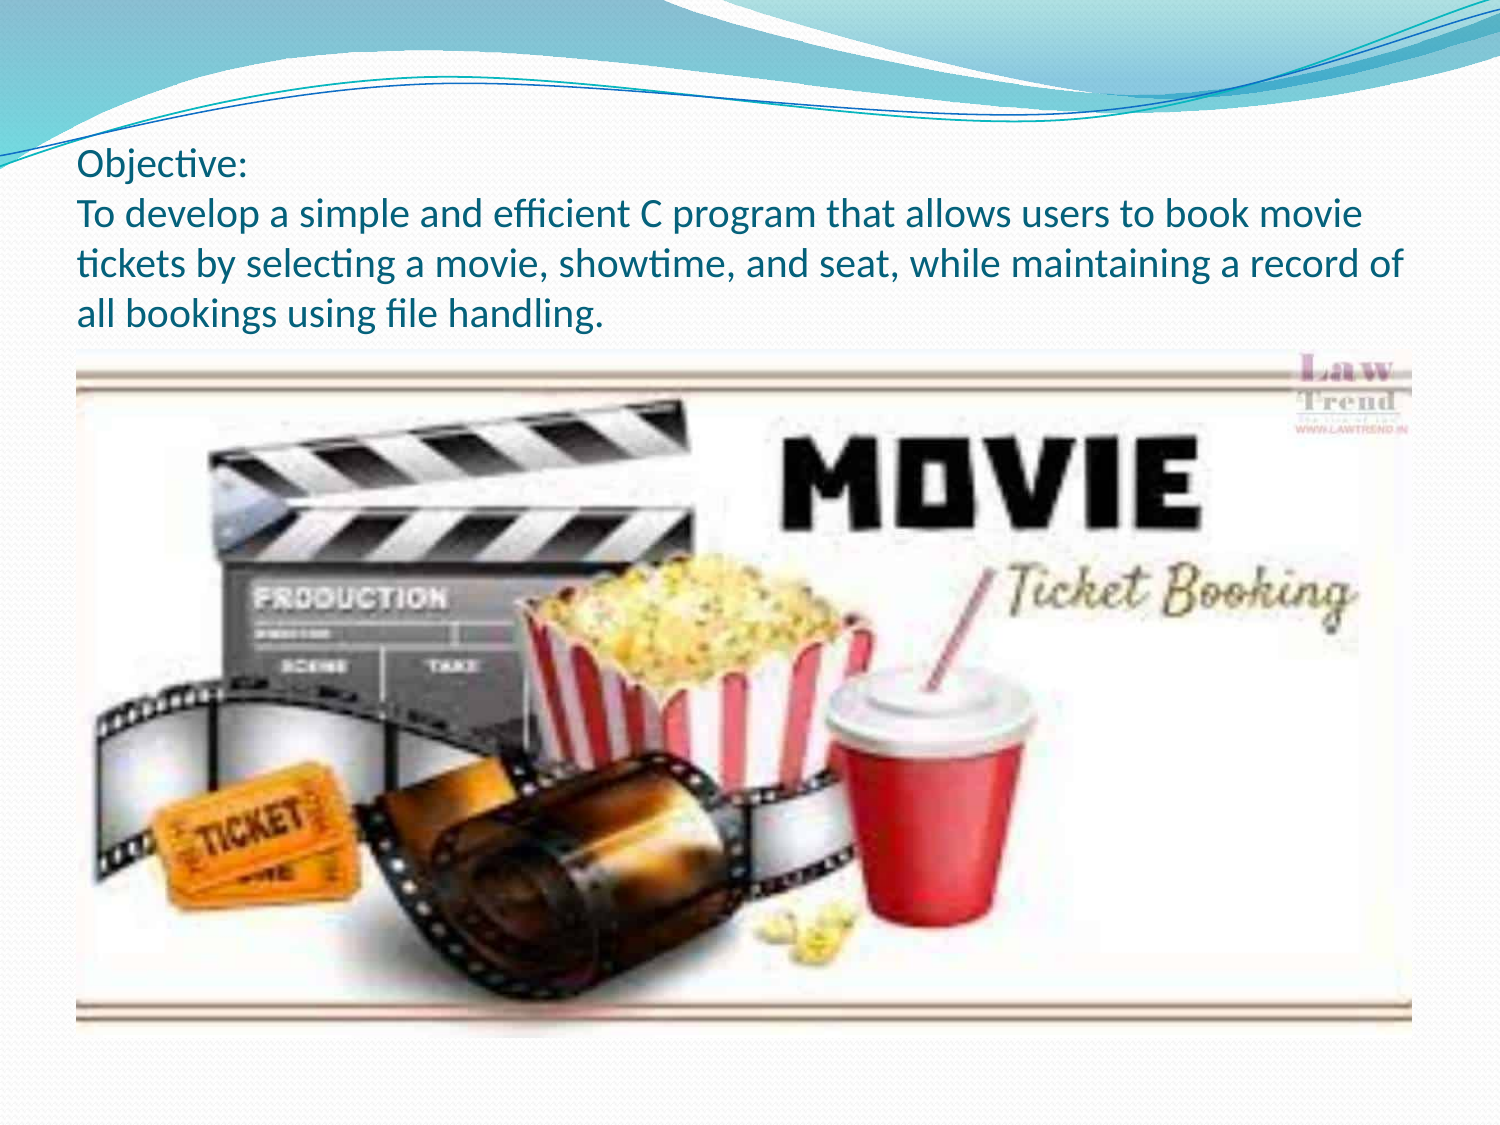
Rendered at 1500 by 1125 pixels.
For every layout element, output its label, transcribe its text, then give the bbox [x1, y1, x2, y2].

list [76, 349, 1412, 1038]
title Objective: To develop a simple and efficient C program that allows users to book movie tickets by selecting a movie, showtime, and seat, while maintaining a record of all bookings using file handling. [76, 90, 1427, 337]
